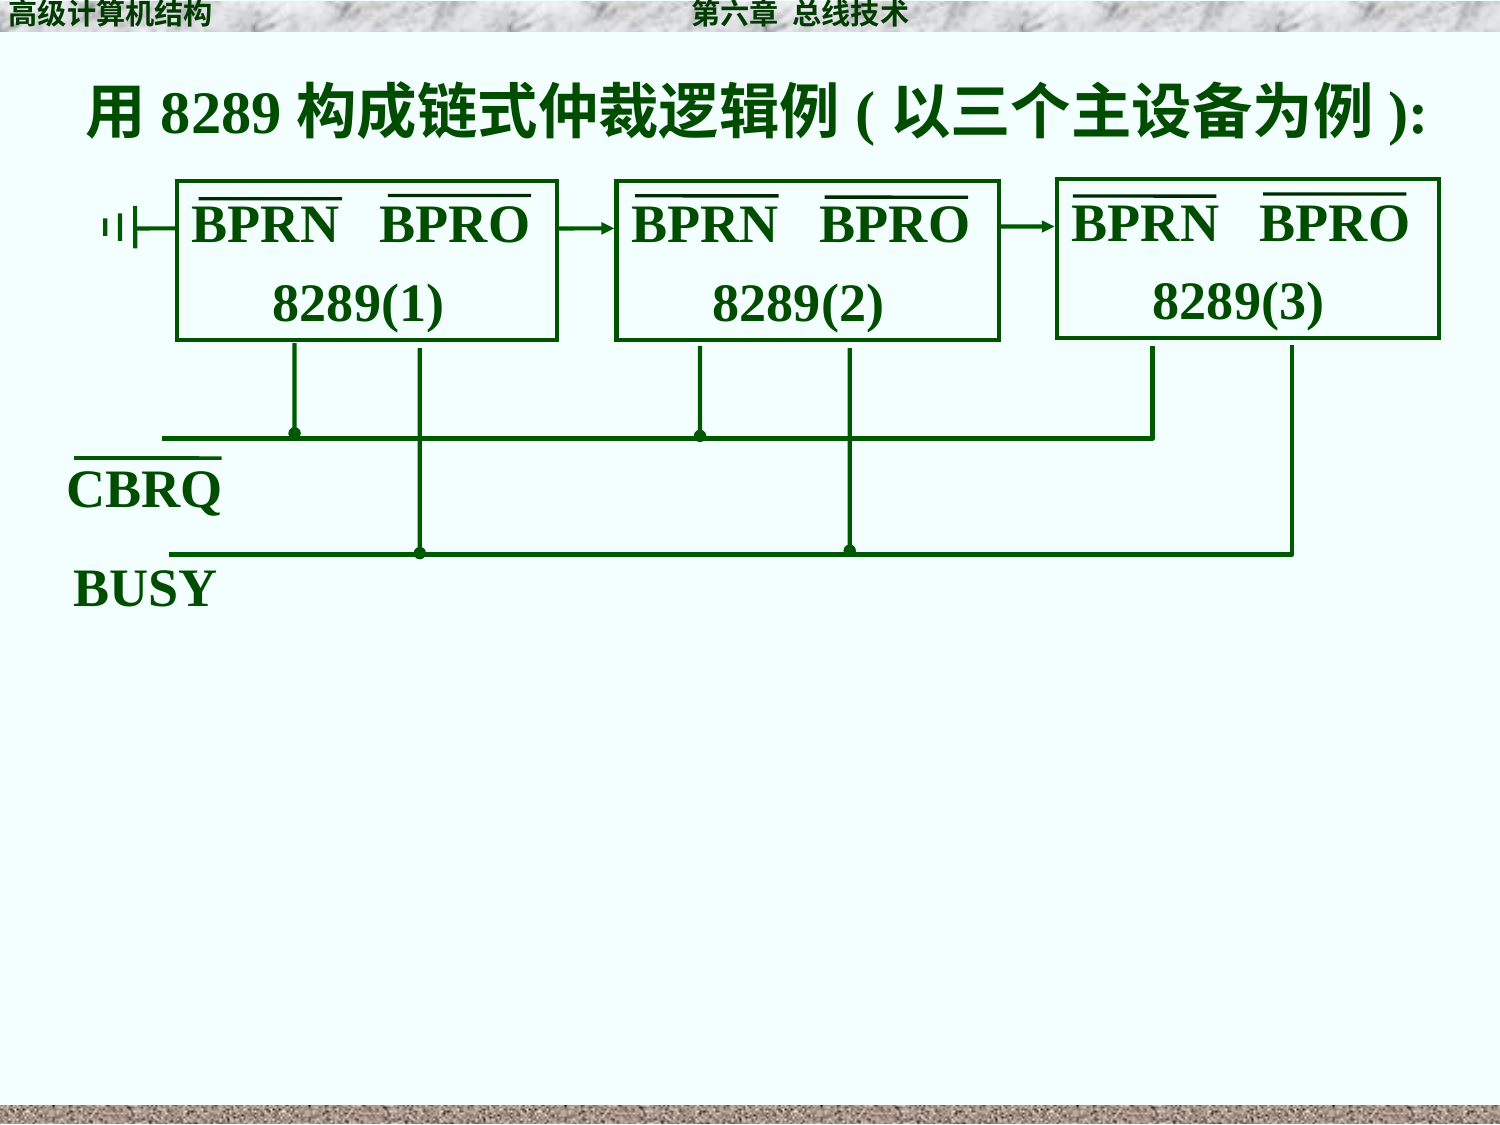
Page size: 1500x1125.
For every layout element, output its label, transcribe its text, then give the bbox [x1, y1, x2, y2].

text_box 用8289构成链式仲裁逻辑例(以三个主设备为例): [71, 65, 1451, 153]
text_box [51, 179, 1440, 625]
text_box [0, 0, 1500, 39]
text_box [0, 1105, 1500, 1124]
